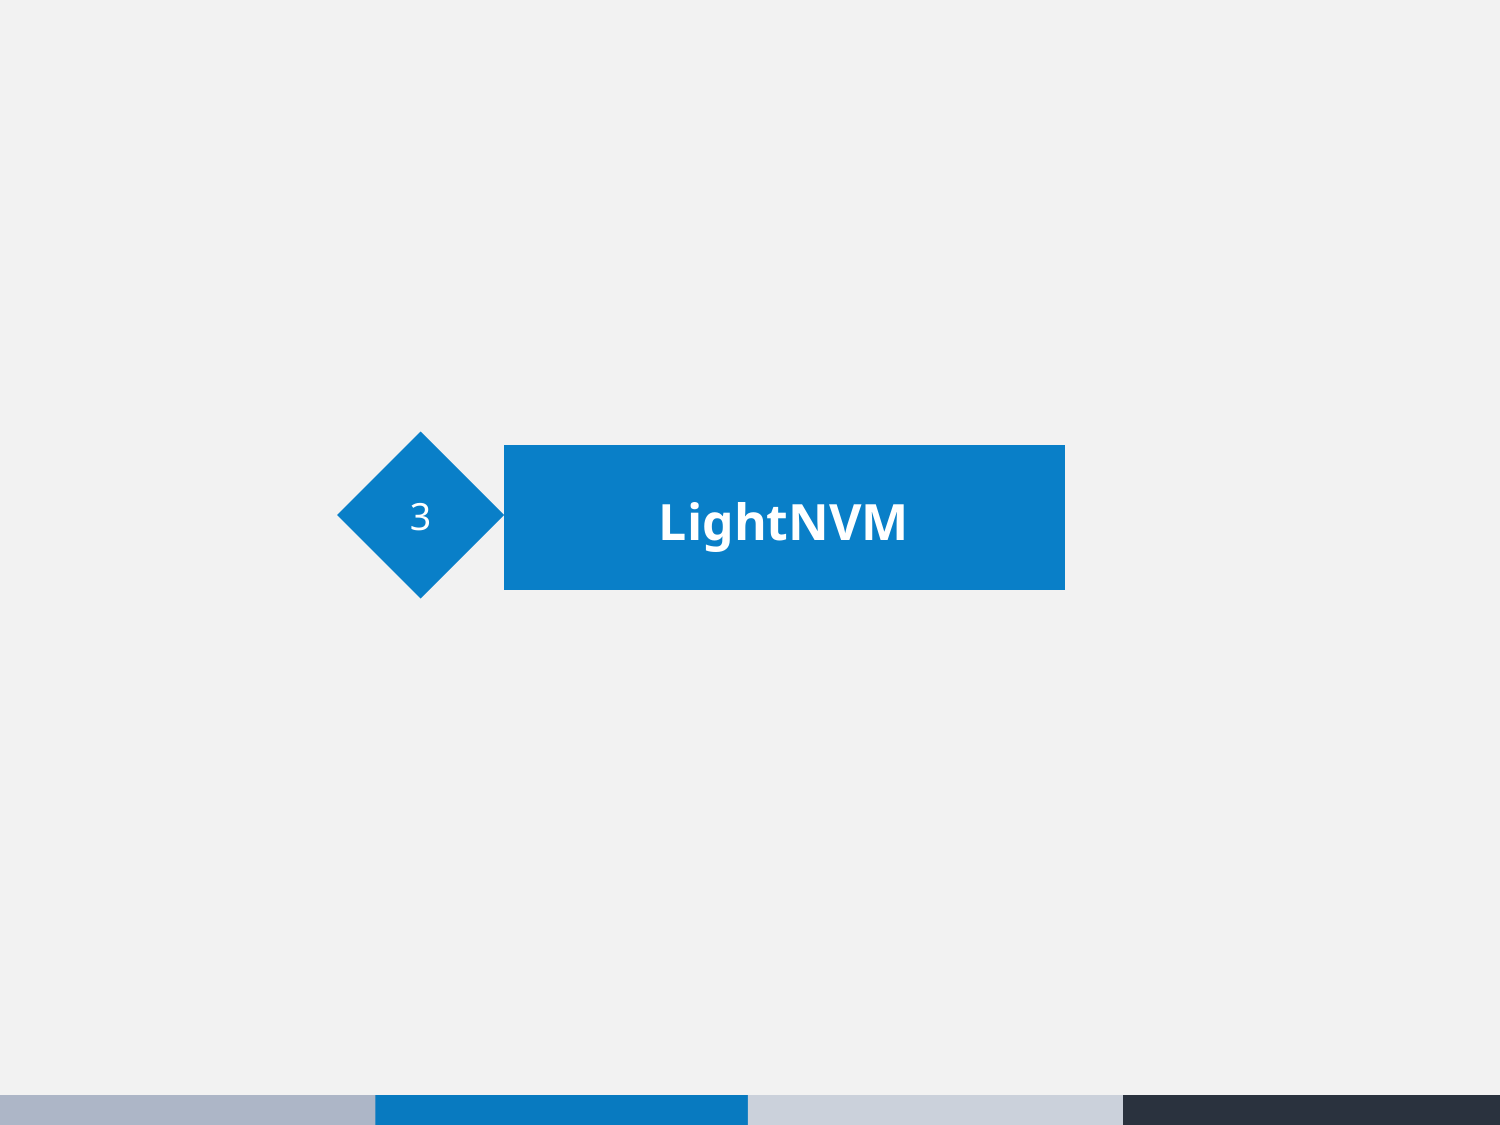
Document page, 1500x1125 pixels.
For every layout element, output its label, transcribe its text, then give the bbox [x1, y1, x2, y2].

list LightNVM [504, 445, 1065, 590]
text_box 3 [335, 430, 506, 600]
